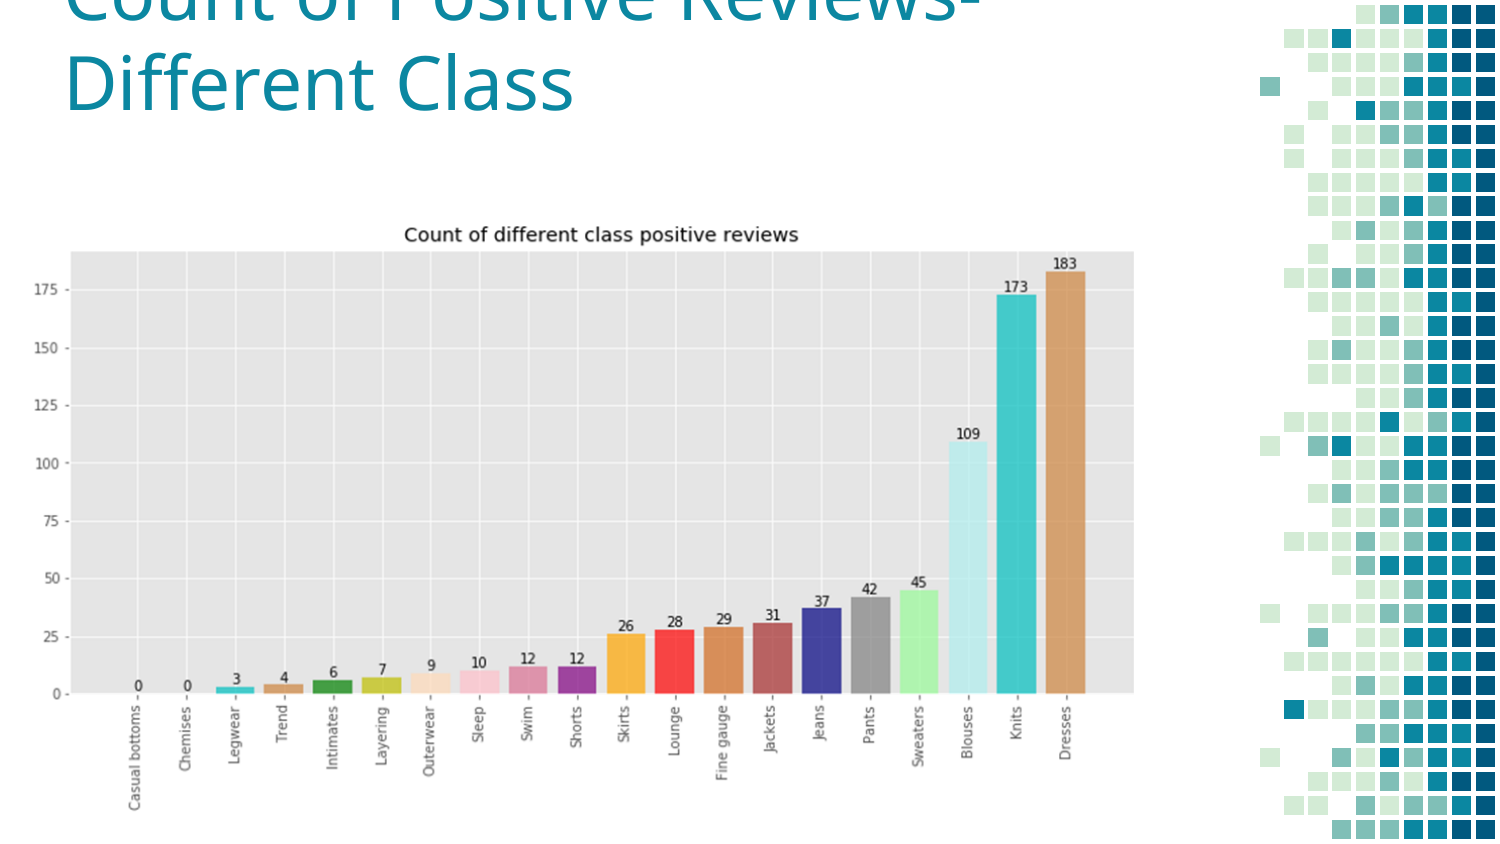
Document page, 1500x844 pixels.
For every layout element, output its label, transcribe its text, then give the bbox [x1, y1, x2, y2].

picture [24, 216, 1148, 819]
text_box Count of Positive Reviews-Different Class [48, 0, 1278, 141]
